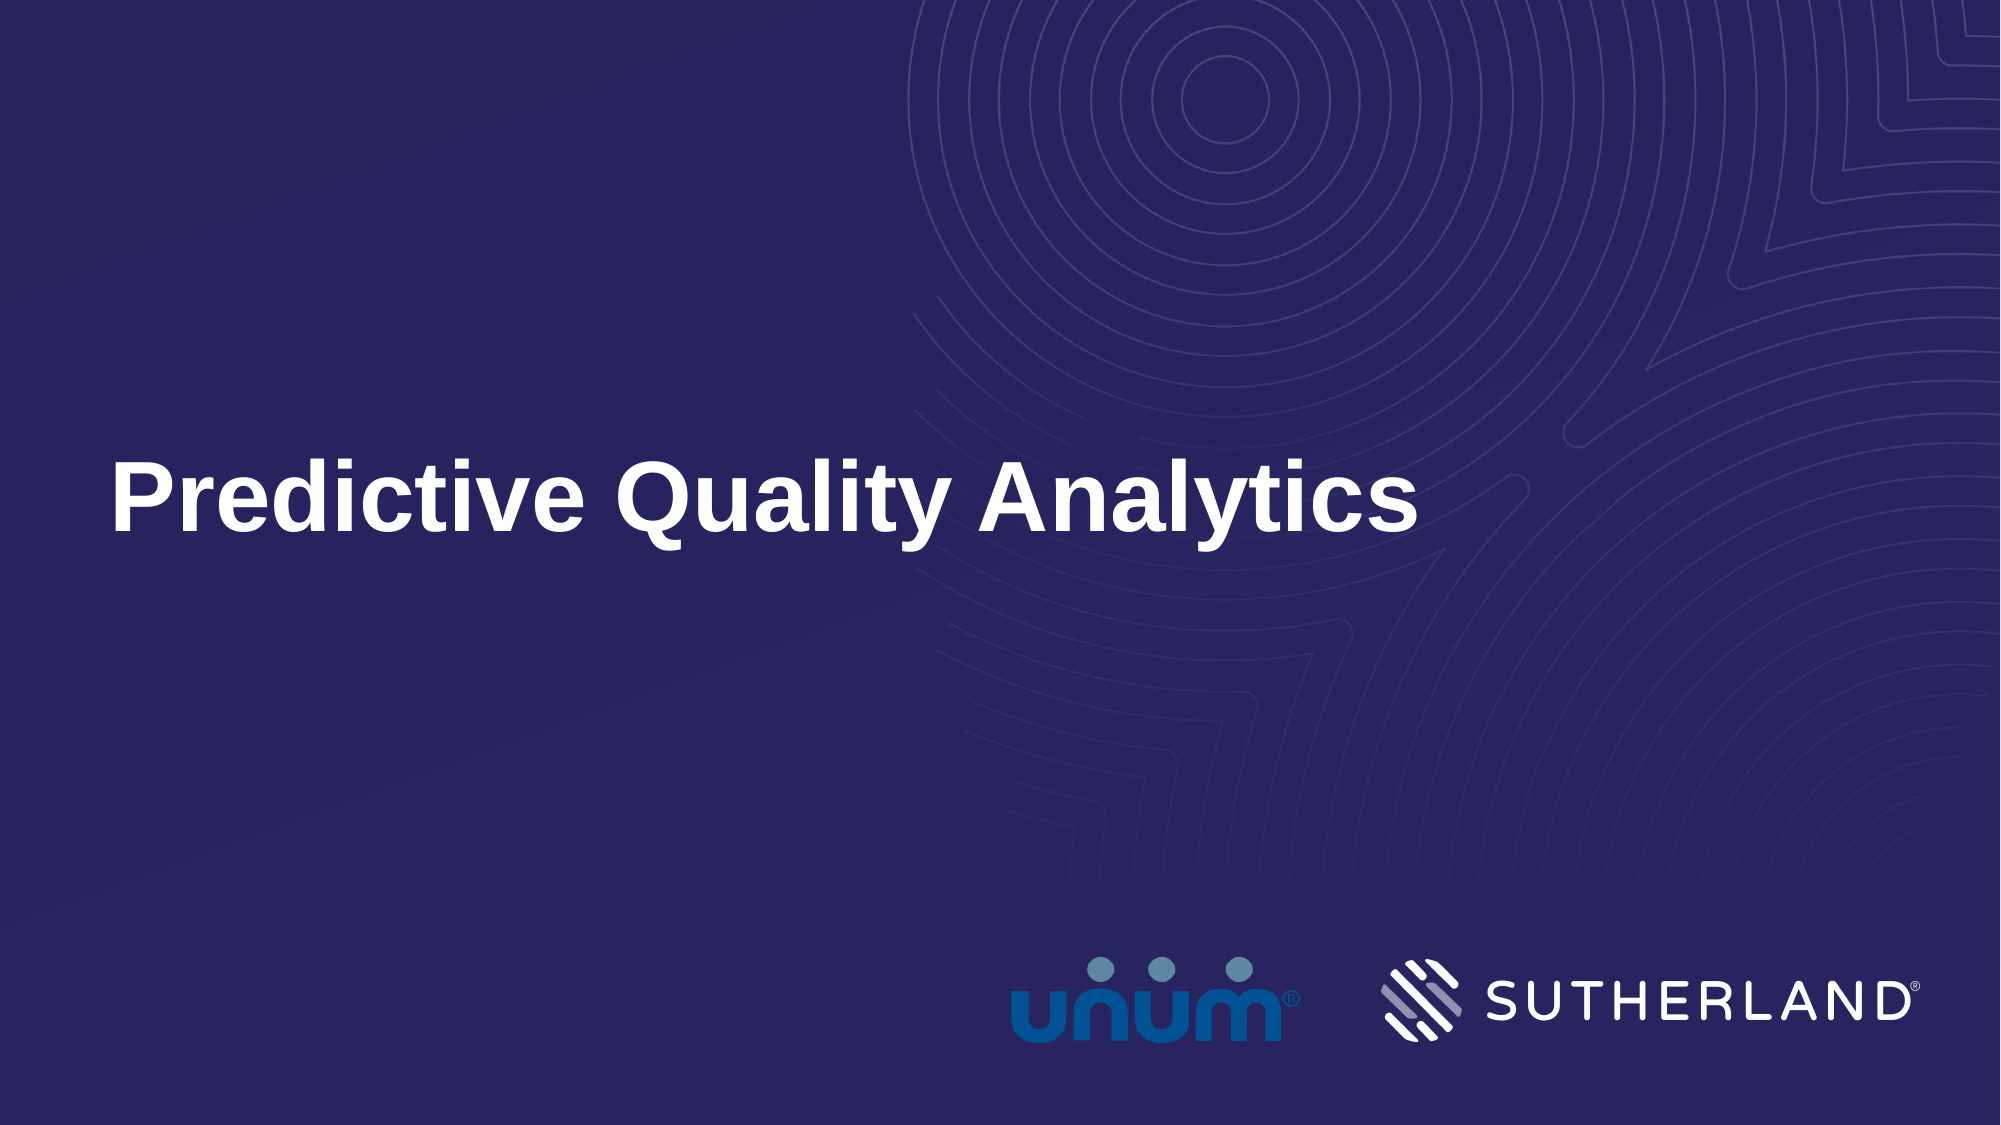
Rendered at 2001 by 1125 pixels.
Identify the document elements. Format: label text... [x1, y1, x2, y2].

picture [1010, 952, 1301, 1044]
picture [1381, 959, 1920, 1042]
title Predictive Quality Analytics [94, 437, 1909, 562]
